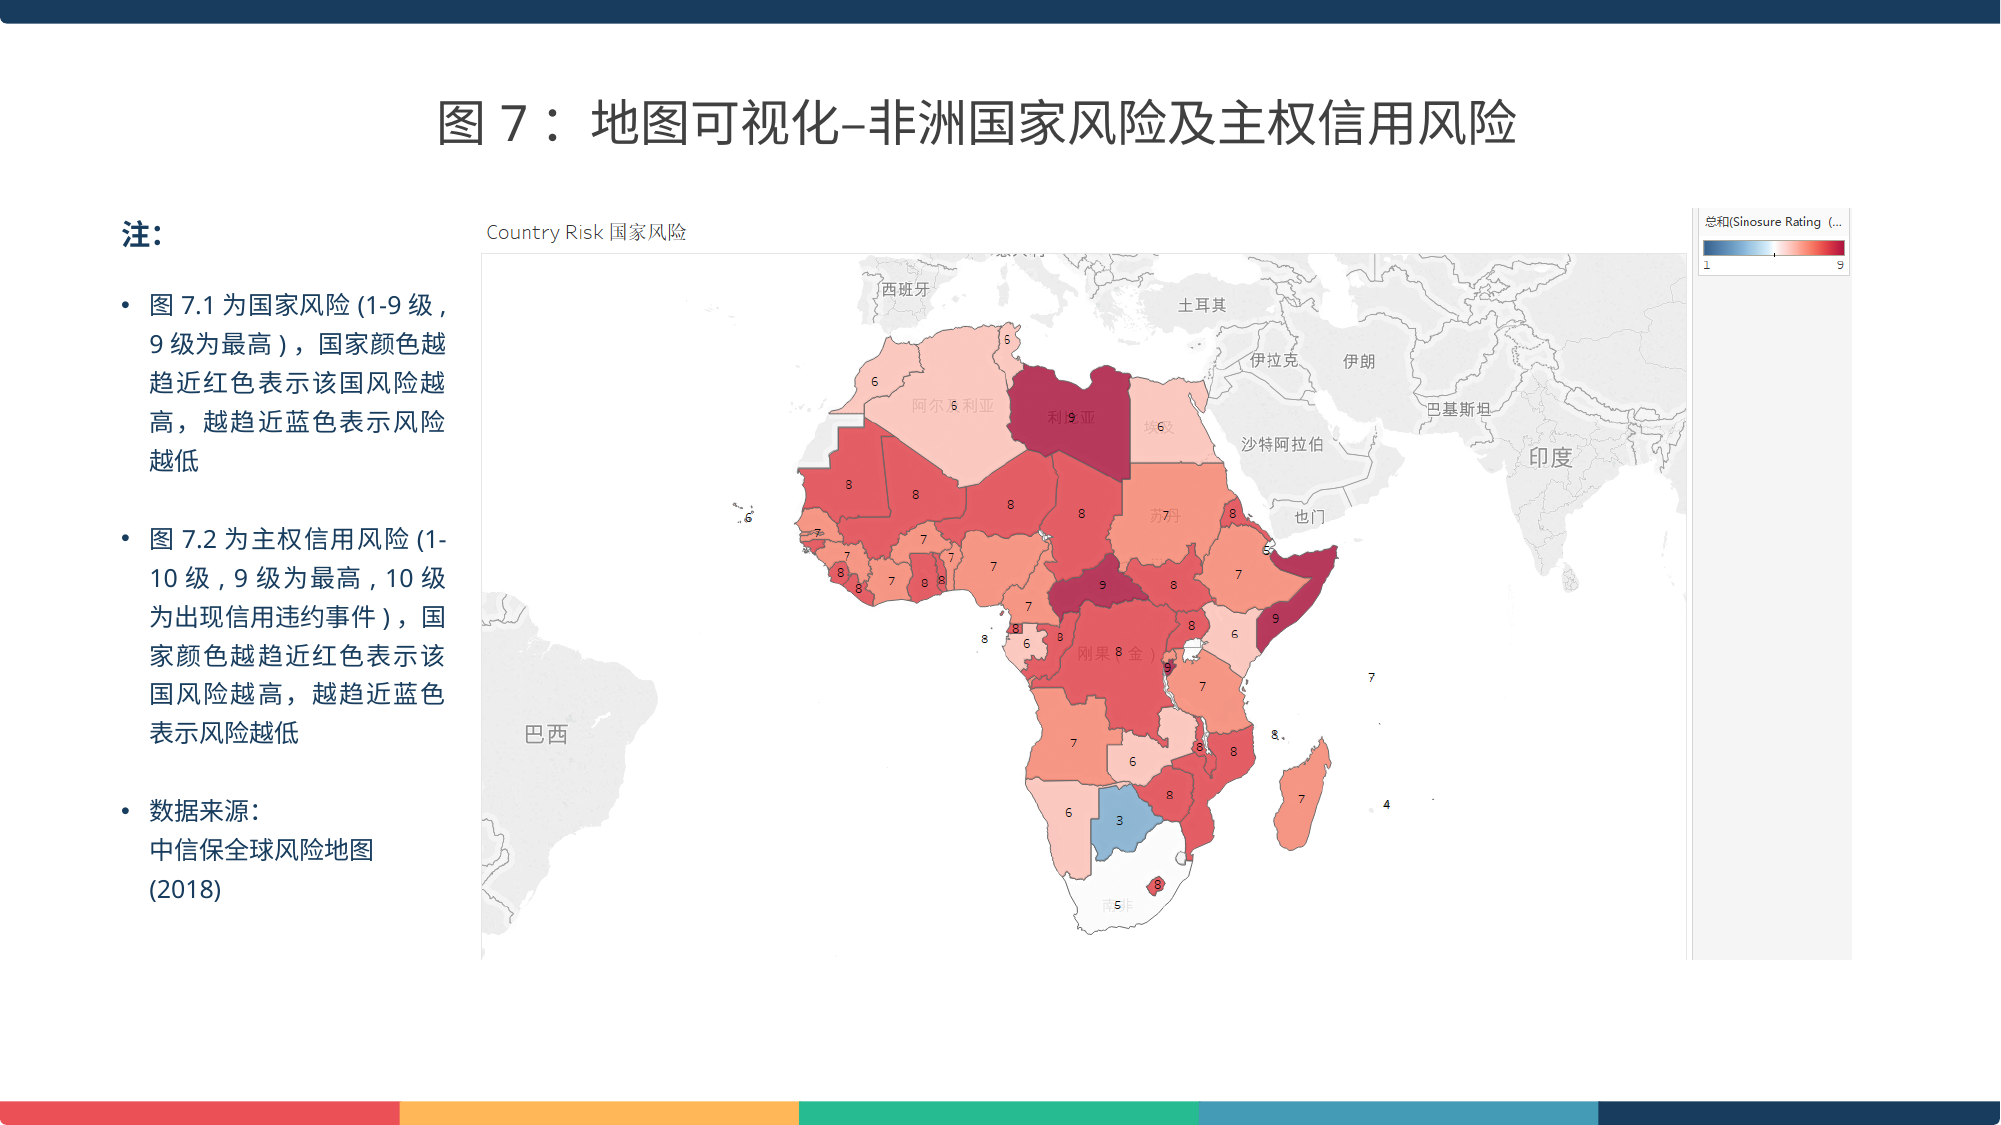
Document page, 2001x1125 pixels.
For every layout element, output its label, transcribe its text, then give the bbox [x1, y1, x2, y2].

picture [476, 208, 1852, 960]
text_box 注： 图7.1为国家风险(1-9级, 9级为最高)，国家颜色越趋近红色表示该国风险越高，越趋近蓝色表示风险越低 图7.2为主权信用风险(1-10级, 9级为最高, 10级为出现信用违约事件)，国家颜色越趋近红色表示该国风险越高，越趋近蓝色表示风险越低 数据来源： 中信保全球风险地图(2018) [106, 208, 462, 980]
text_box 图7：地图可视化–非洲国家风险及主权信用风险 [369, 46, 1585, 160]
